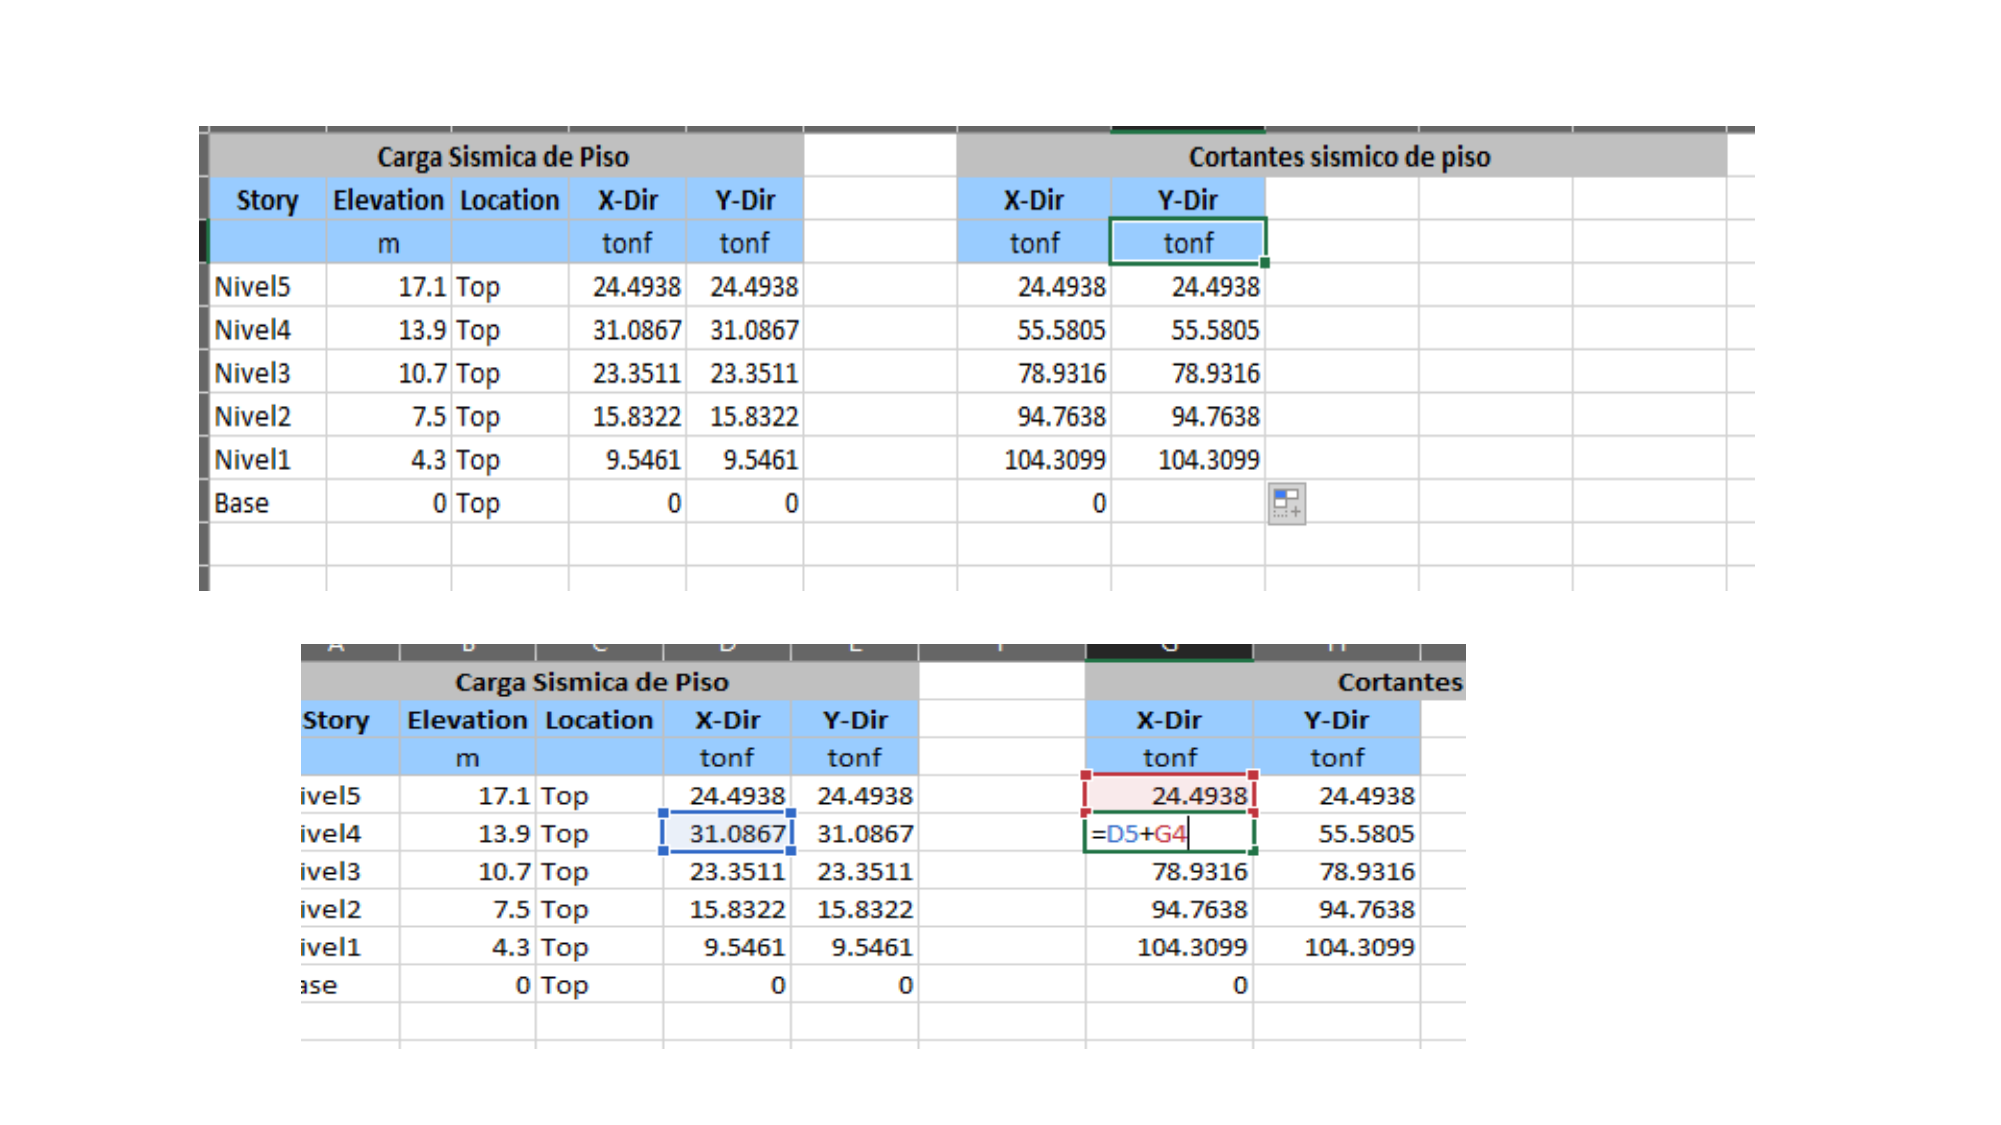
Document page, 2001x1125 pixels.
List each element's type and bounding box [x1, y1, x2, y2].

picture [301, 644, 1466, 1049]
picture [199, 126, 1755, 591]
